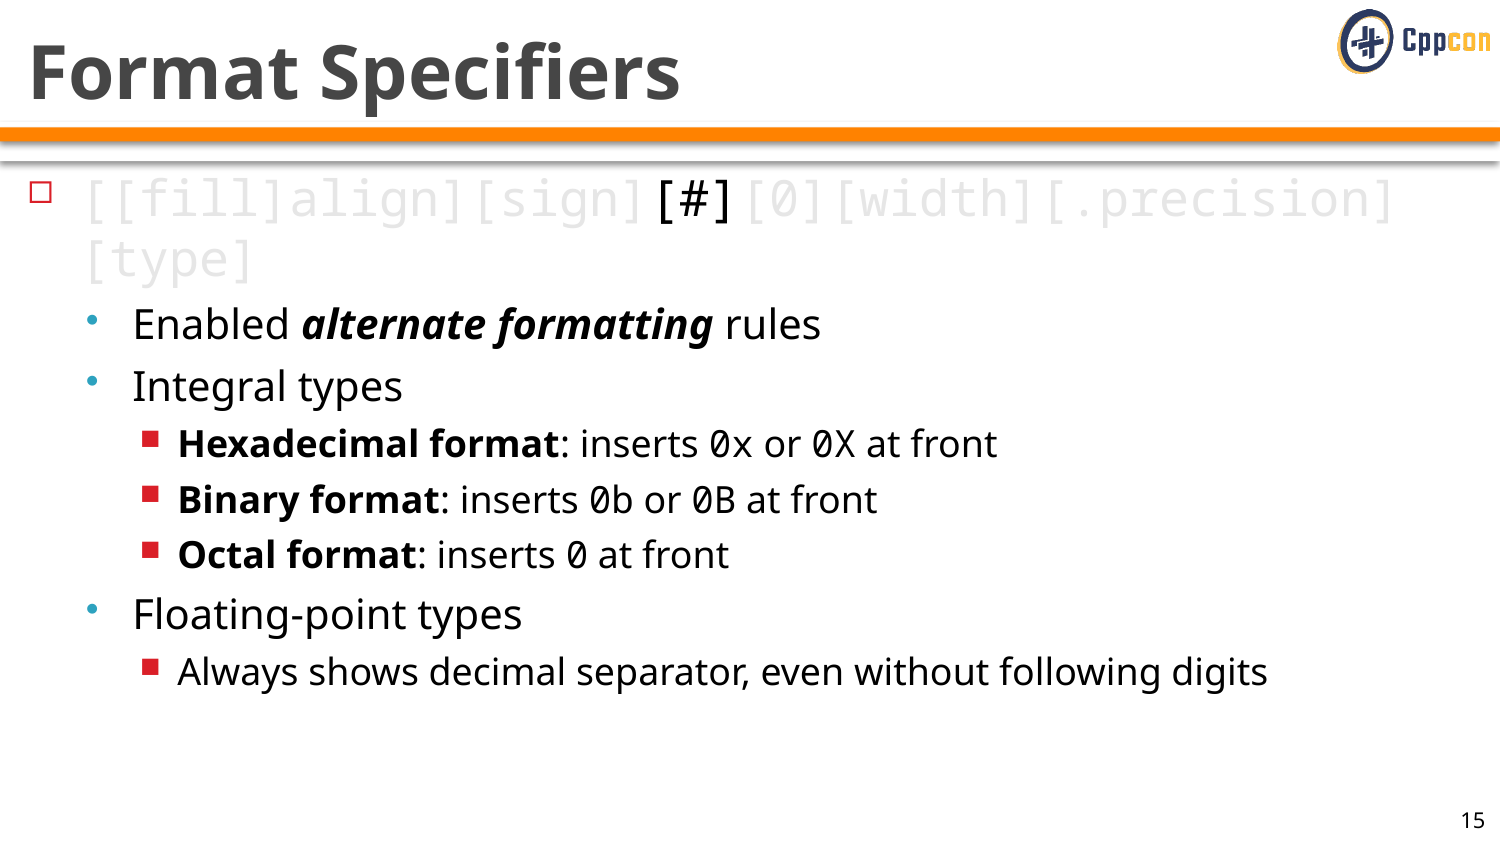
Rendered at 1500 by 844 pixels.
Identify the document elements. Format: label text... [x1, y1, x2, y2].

title Format Specifiers [12, 19, 1488, 122]
list [[fill]align][sign][#][0][width][.precision][type] Enabled alternate formatting rules Integral types Hexadecimal format: inserts 0x or 0X at front Binary format: inserts 0b or 0B at front Octal format: inserts 0 at front Floating-point types Always shows decimal separator, even without following digits [12, 159, 1488, 835]
picture [1337, 9, 1490, 74]
